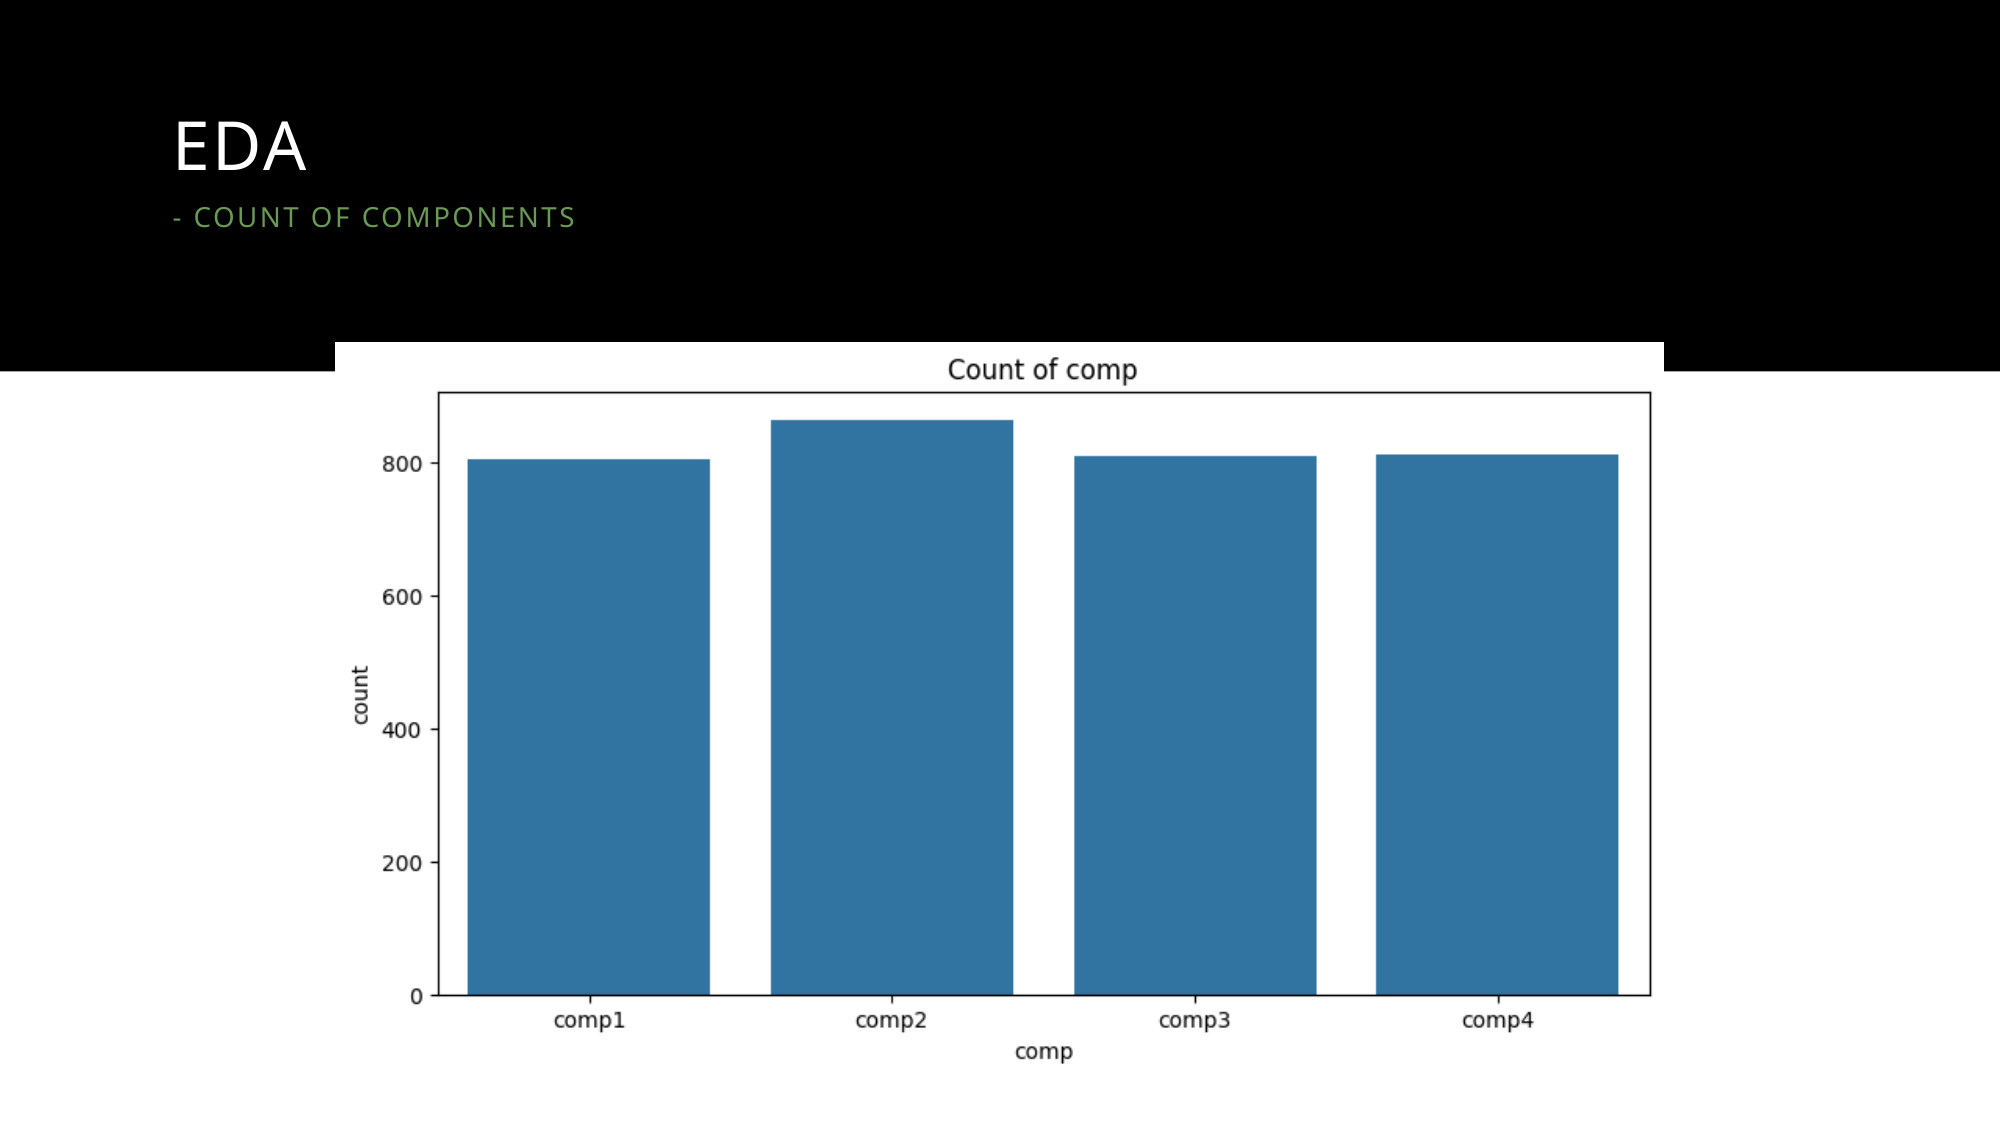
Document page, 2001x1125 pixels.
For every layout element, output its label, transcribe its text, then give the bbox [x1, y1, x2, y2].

title EDA - count of components [157, 52, 1842, 332]
picture [335, 342, 1664, 1078]
